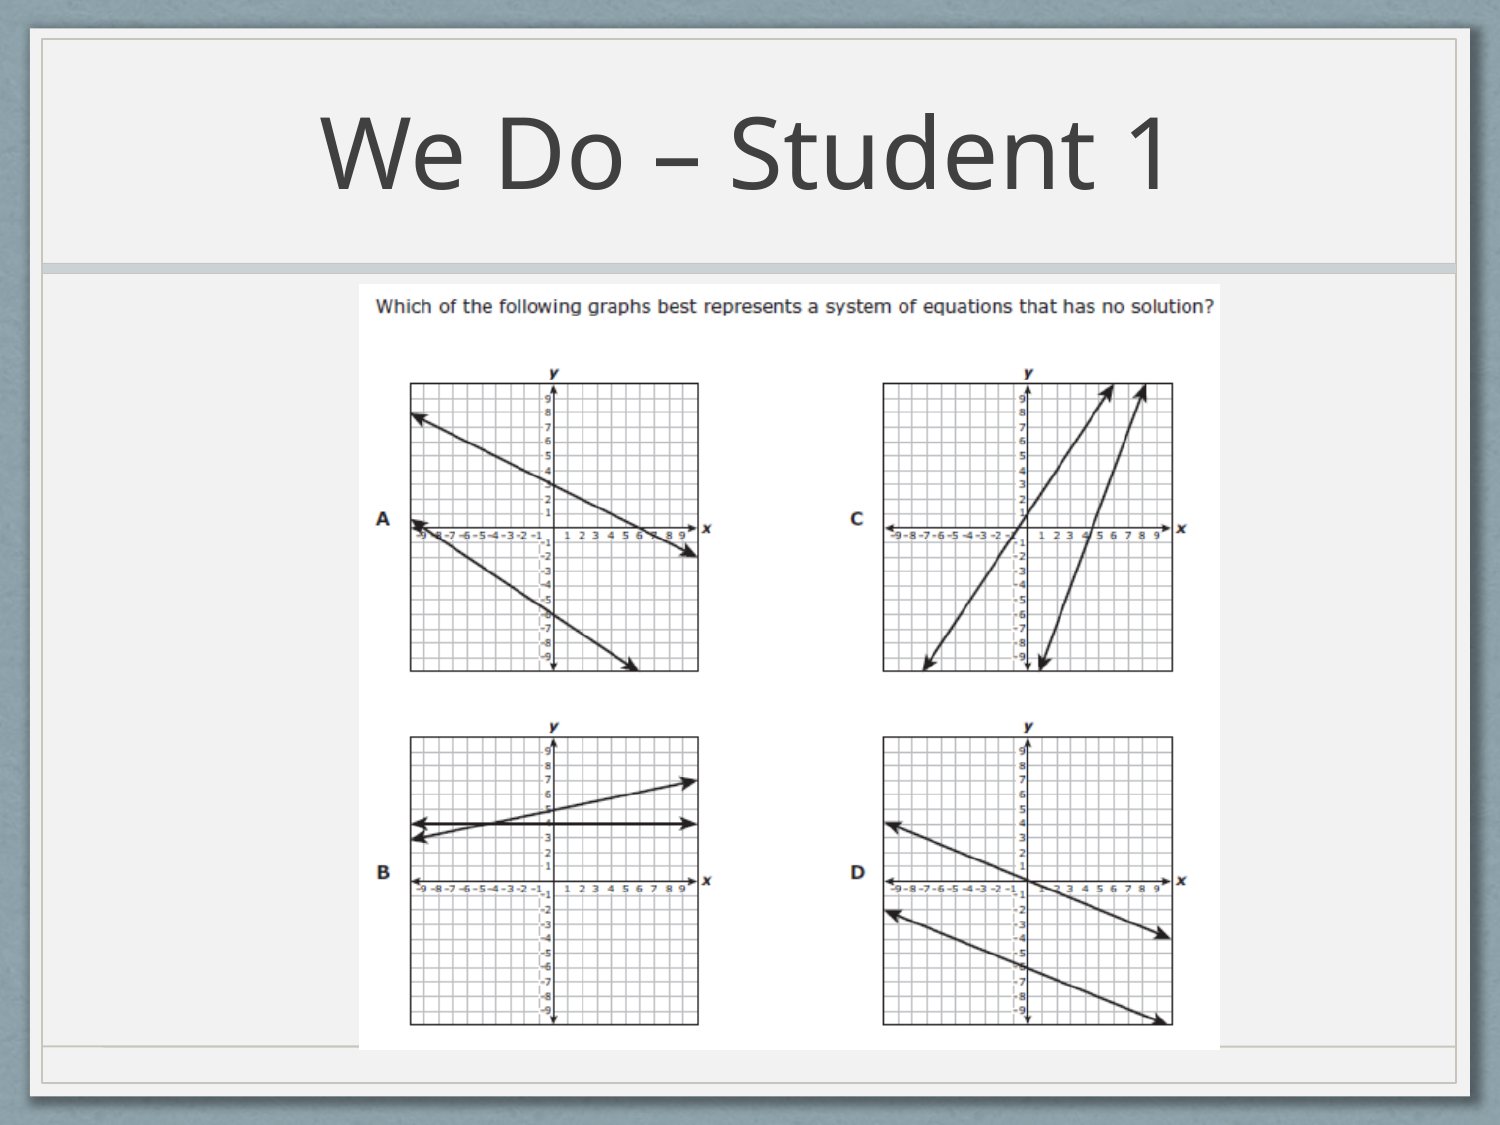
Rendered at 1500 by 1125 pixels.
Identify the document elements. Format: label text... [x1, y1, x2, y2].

picture [358, 283, 1221, 1051]
title We Do – Student 1 [147, 40, 1353, 260]
